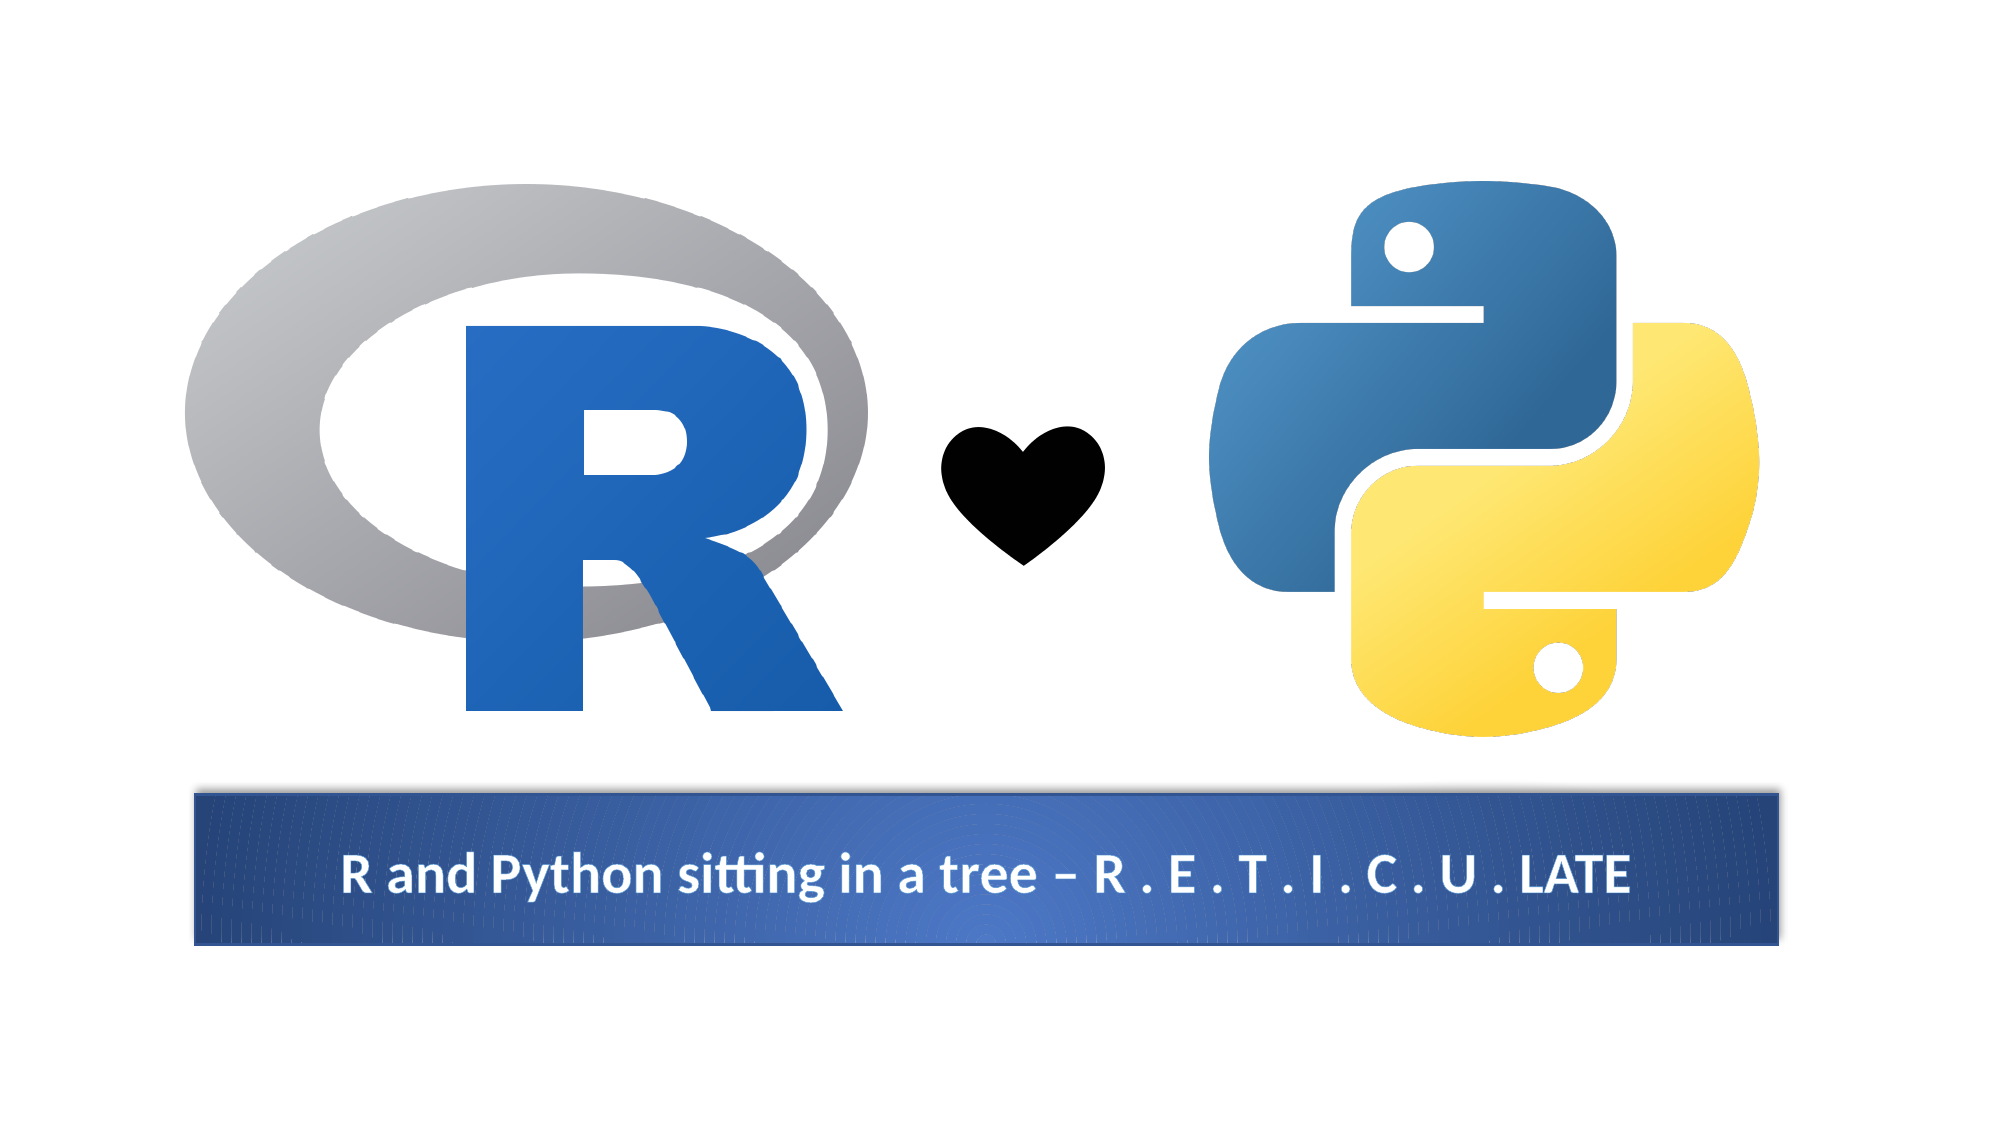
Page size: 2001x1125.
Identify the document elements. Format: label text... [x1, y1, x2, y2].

picture [1209, 181, 1778, 805]
picture [184, 181, 869, 712]
text_box R and Python sitting in a tree – R . E . T . I . C . U . LATE [194, 793, 1779, 946]
picture [931, 418, 1115, 568]
